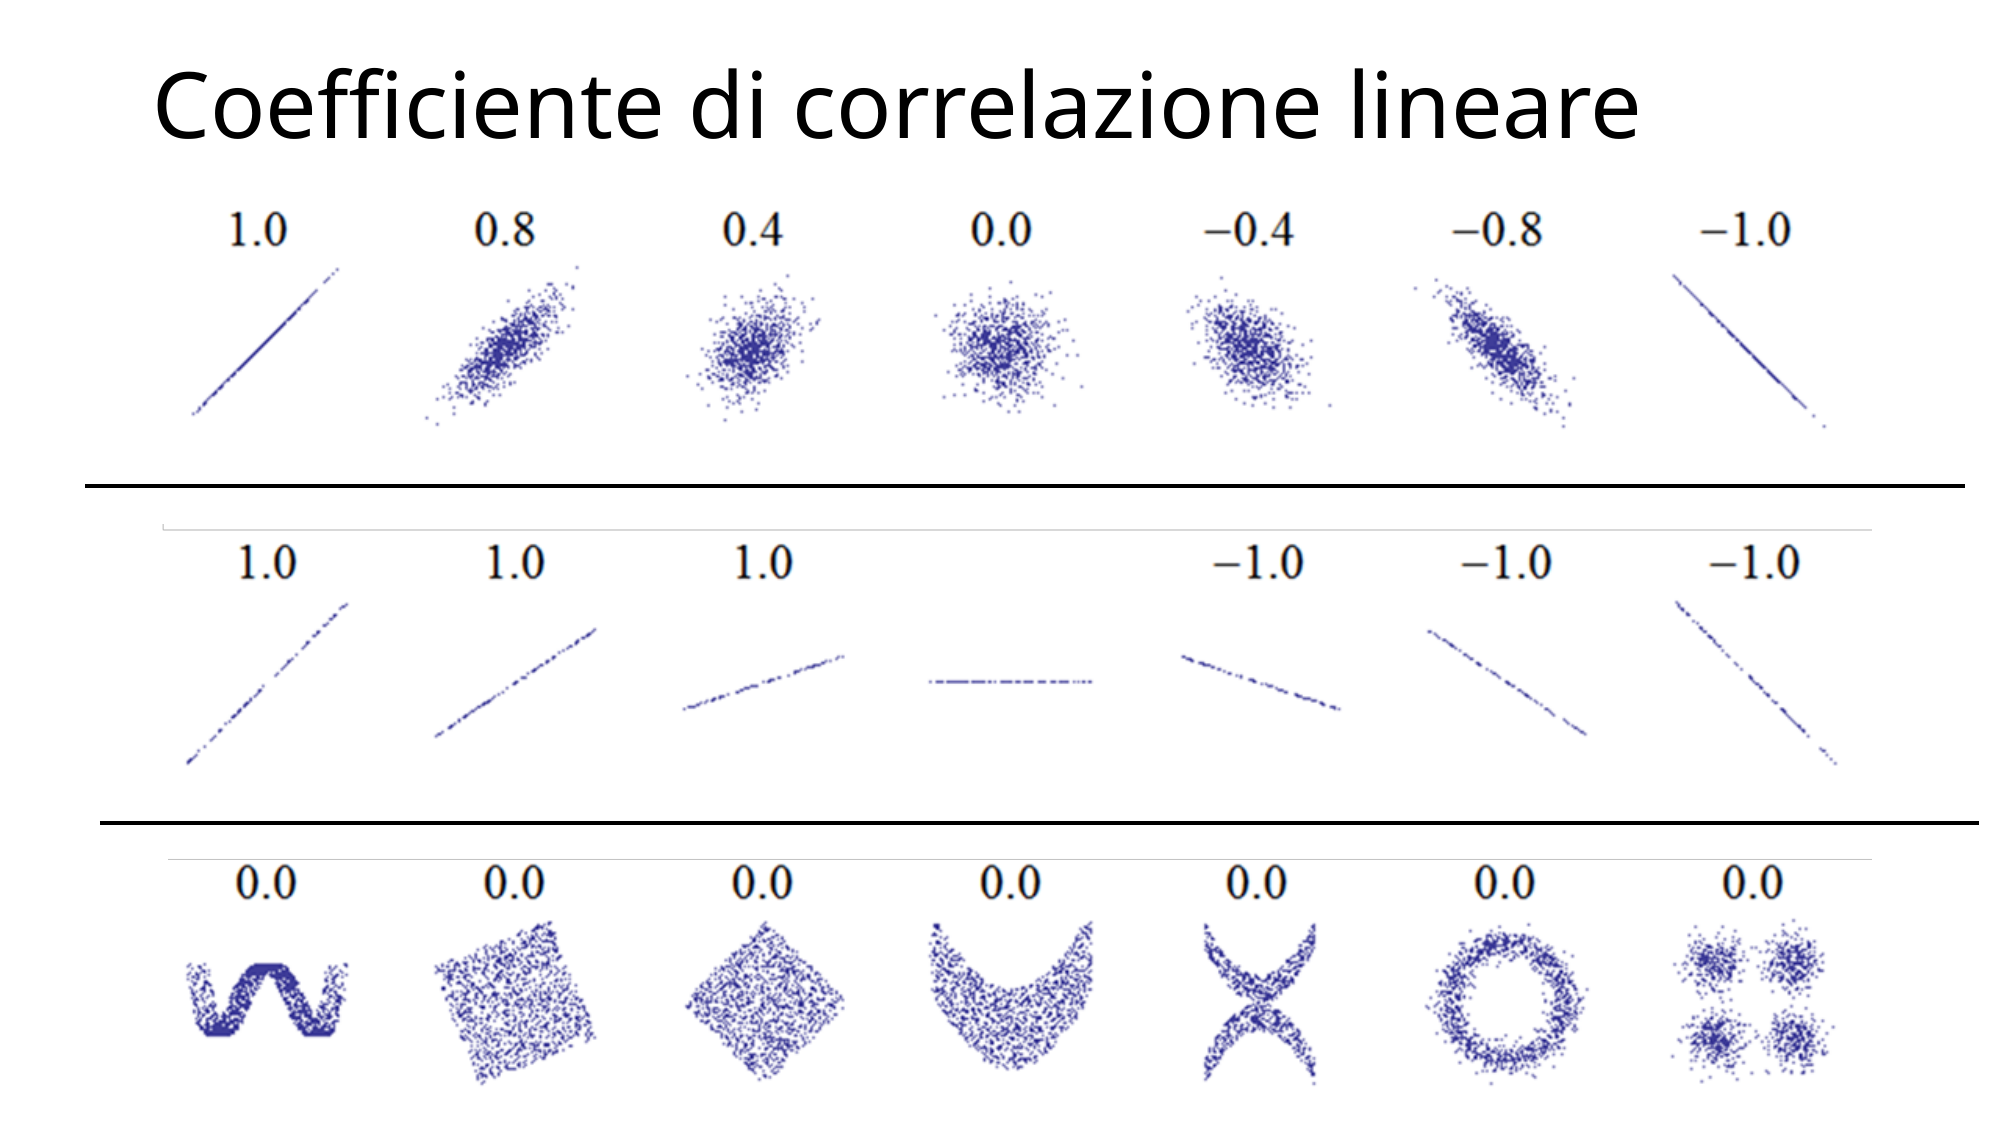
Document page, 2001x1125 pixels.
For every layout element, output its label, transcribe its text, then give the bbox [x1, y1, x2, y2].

title Coefficiente di correlazione lineare [137, 0, 1863, 218]
picture [167, 847, 1873, 1088]
picture [153, 524, 1873, 787]
picture [153, 202, 1863, 443]
